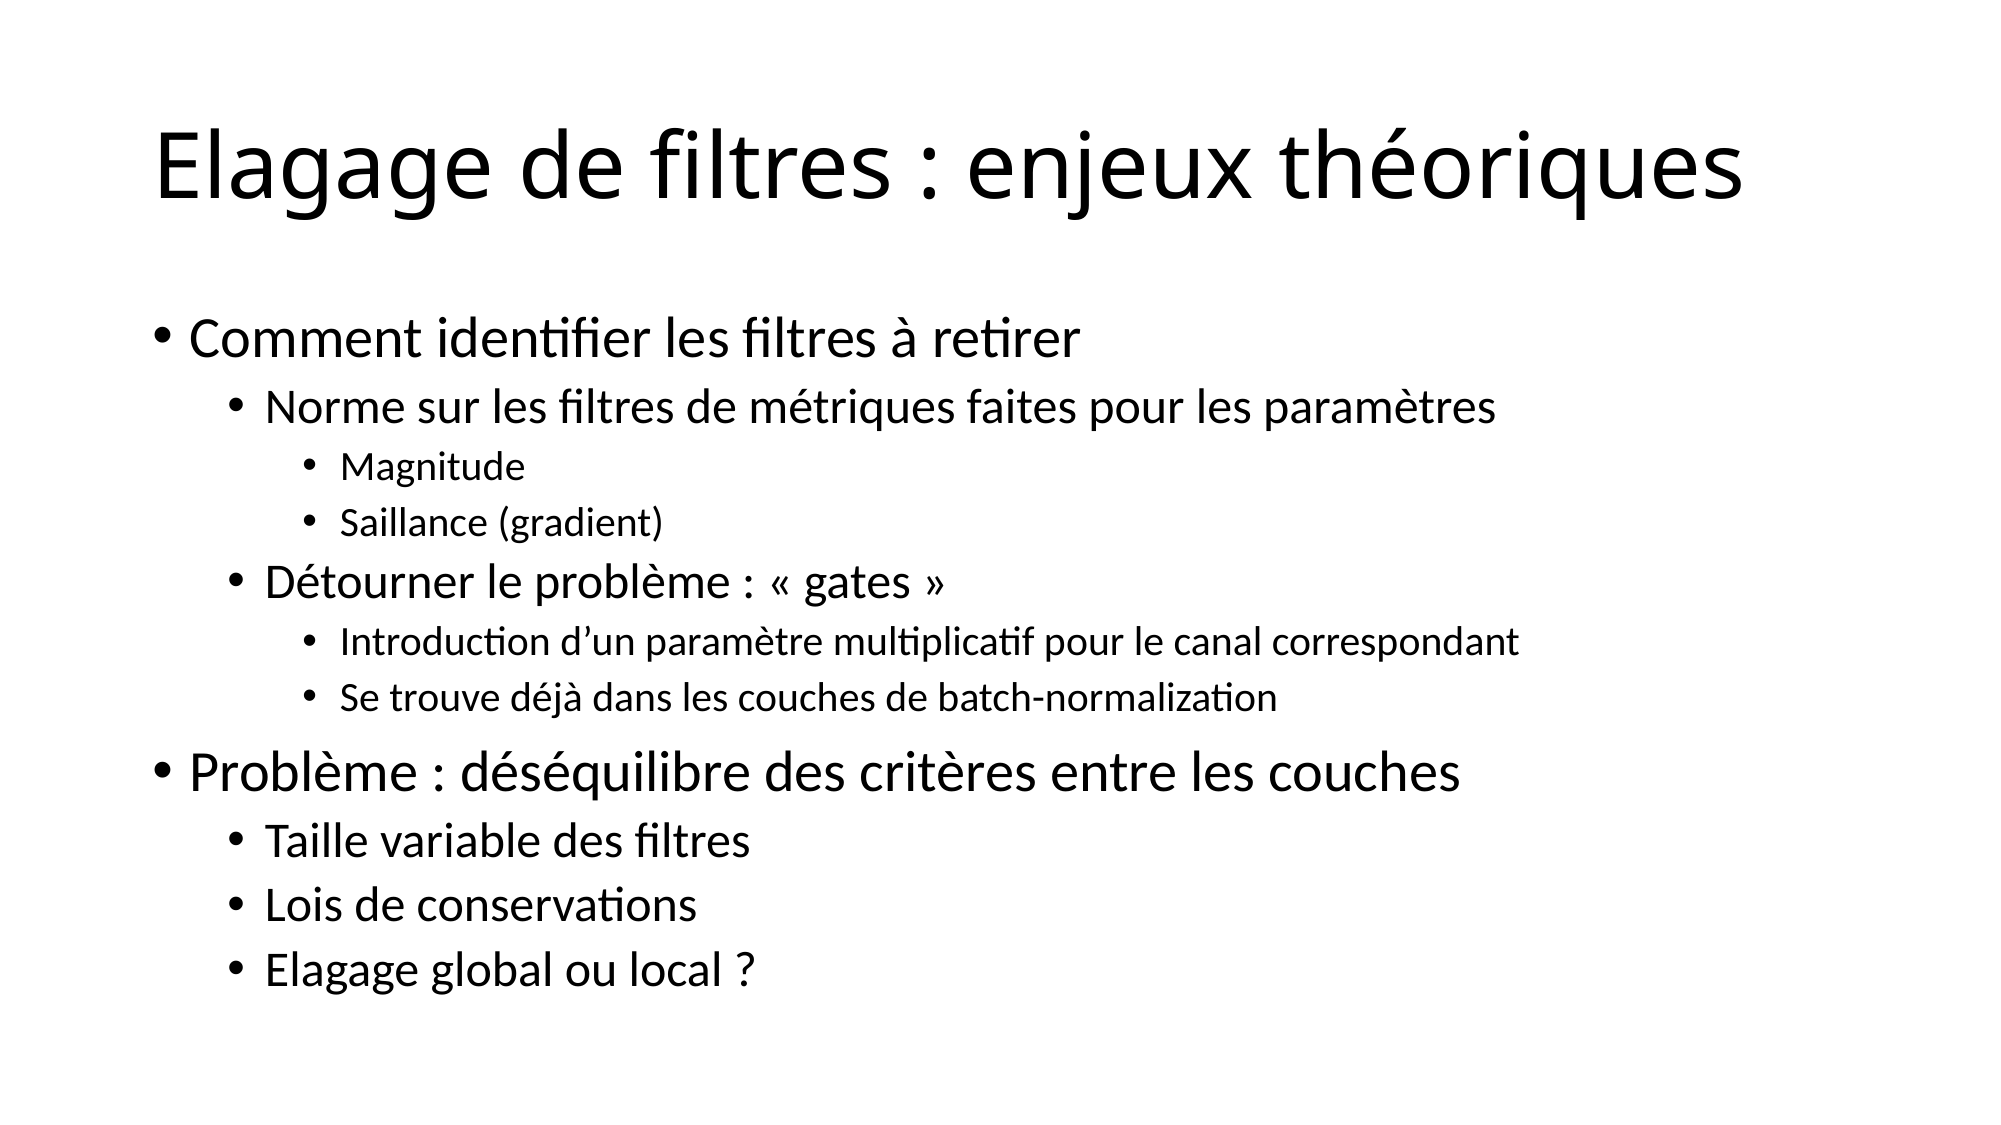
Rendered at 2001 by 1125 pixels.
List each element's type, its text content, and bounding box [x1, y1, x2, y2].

title Elagage de filtres : enjeux théoriques [137, 59, 1863, 278]
list Comment identifier les filtres à retirer Norme sur les filtres de métriques faites pour les paramètres Magnitude Saillance (gradient) Détourner le problème : « gates » Introduction d’un paramètre multiplicatif pour le canal correspondant Se trouve déjà dans les couches de batch-normalization Problème : déséquilibre des critères entre les couches Taille variable des filtres Lois de conservations Elagage global ou local ? [137, 299, 1863, 1108]
